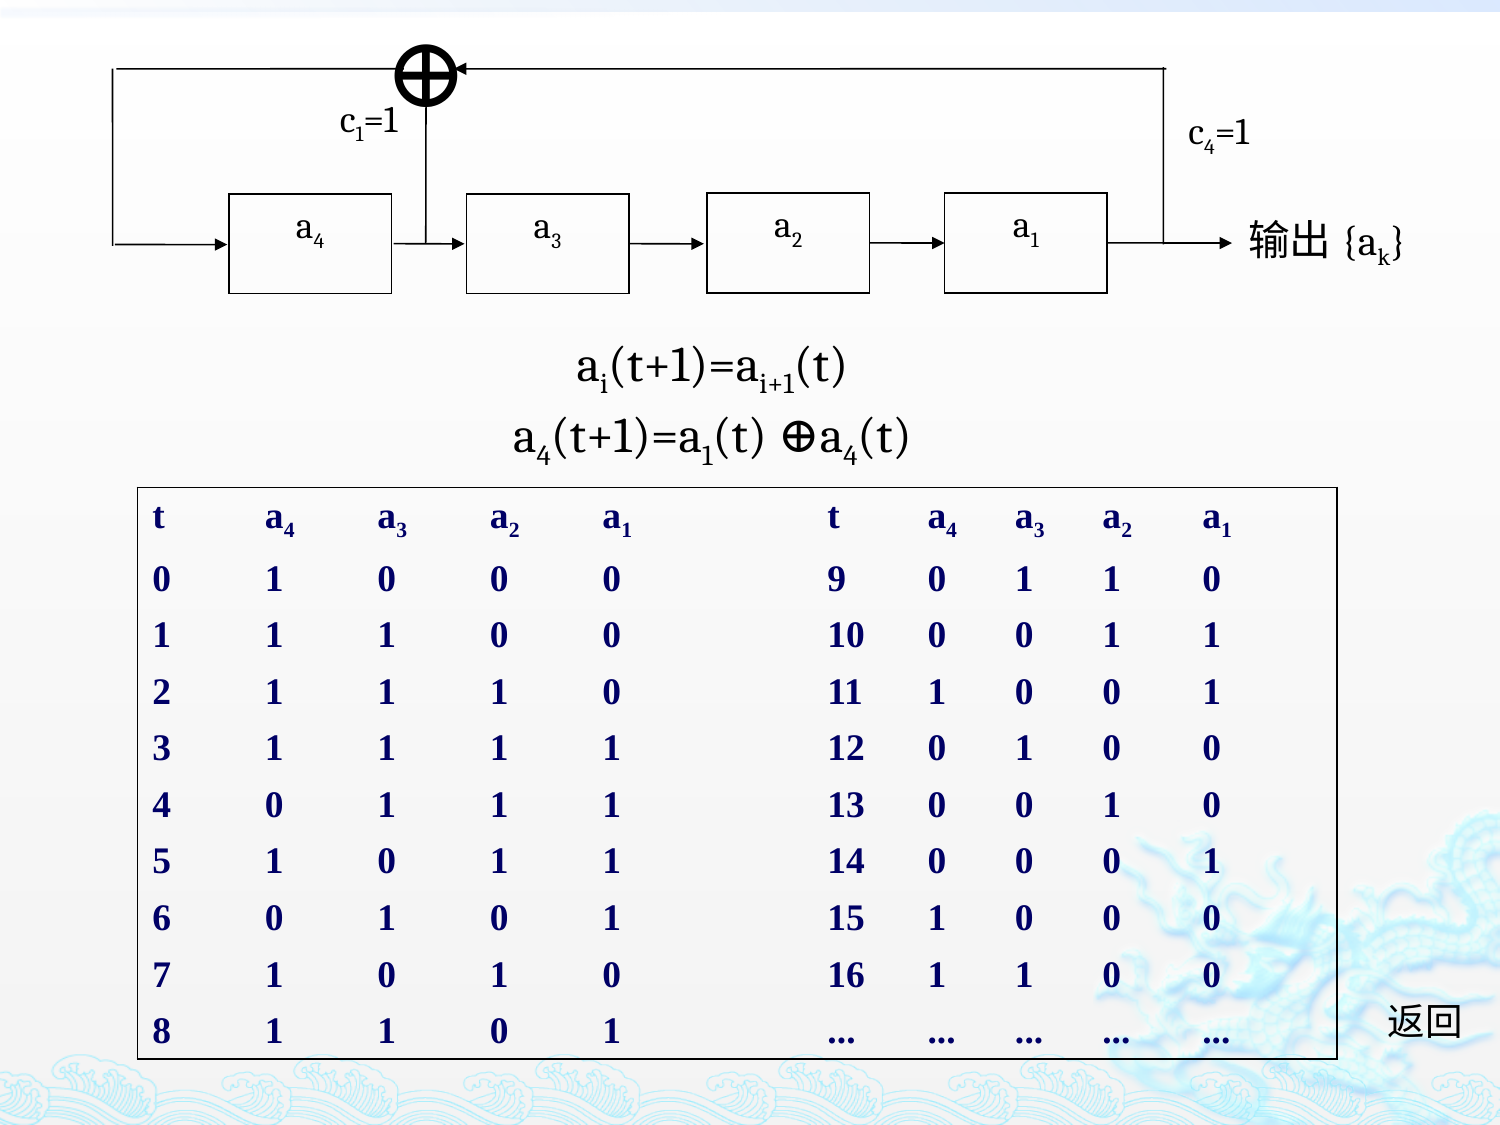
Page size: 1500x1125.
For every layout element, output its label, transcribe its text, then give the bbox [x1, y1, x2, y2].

table_cell 0 [362, 946, 475, 1003]
table_cell 0 [912, 776, 1000, 833]
text_box 返回 [1387, 990, 1500, 1050]
table_cell 0 [250, 776, 362, 833]
table_cell 1 [362, 720, 475, 776]
table_header a1 [1187, 488, 1336, 550]
table_header a2 [1087, 488, 1187, 550]
table_cell 1 [1087, 776, 1187, 833]
table_header a1 [587, 488, 812, 550]
table_cell 1 [1000, 720, 1087, 776]
table_cell 0 [1087, 720, 1187, 776]
table_cell 7 [138, 946, 250, 1003]
table_cell 0 [475, 889, 587, 946]
table_cell 1 [587, 1003, 812, 1058]
table_cell 0 [912, 720, 1000, 776]
table_cell 1 [587, 889, 812, 946]
table_header a3 [1000, 488, 1087, 550]
table_header t [812, 488, 912, 550]
table_cell 0 [912, 607, 1000, 663]
table_cell 1 [587, 833, 812, 889]
table_cell 1 [1000, 946, 1087, 1003]
table_cell 0 [1187, 776, 1336, 833]
table_cell 1 [250, 550, 362, 607]
table_cell 14 [812, 833, 912, 889]
table_cell 0 [1187, 889, 1336, 946]
table_cell ... [1000, 1003, 1087, 1058]
table_cell 1 [475, 833, 587, 889]
table_cell 0 [1187, 720, 1336, 776]
table_cell 9 [812, 550, 912, 607]
table_cell 4 [138, 776, 250, 833]
table_cell 15 [812, 889, 912, 946]
table_cell 1 [250, 720, 362, 776]
table_cell 1 [362, 663, 475, 720]
table_cell 1 [362, 607, 475, 663]
table_cell 11 [812, 663, 912, 720]
table_cell 1 [912, 946, 1000, 1003]
table_cell 1 [1187, 833, 1336, 889]
table_cell 3 [138, 720, 250, 776]
table_cell 1 [587, 776, 812, 833]
table_cell 1 [475, 720, 587, 776]
list ai(t+1)=ai+1(t) a4(t+1)=a1(t) ⊕a4(t) [75, 324, 1350, 463]
table_cell ... [1087, 1003, 1187, 1058]
table_cell 12 [812, 720, 912, 776]
table_cell 1 [912, 889, 1000, 946]
table_cell 6 [138, 889, 250, 946]
table_header t [138, 488, 250, 550]
table_header a2 [475, 488, 587, 550]
table_cell 1 [475, 776, 587, 833]
table_cell 1 [362, 889, 475, 946]
table_cell 0 [475, 550, 587, 607]
table_cell 13 [812, 776, 912, 833]
table_cell 0 [1087, 833, 1187, 889]
table_cell 0 [1000, 663, 1087, 720]
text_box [111, 0, 1427, 295]
table_cell 0 [1187, 550, 1336, 607]
table_cell 1 [475, 663, 587, 720]
table_cell 1 [362, 776, 475, 833]
table_cell 0 [587, 946, 812, 1003]
table_cell 0 [362, 550, 475, 607]
table_cell 0 [912, 833, 1000, 889]
table_cell 1 [250, 1003, 362, 1058]
table_cell 0 [587, 663, 812, 720]
table_cell 1 [1087, 607, 1187, 663]
table_cell 1 [587, 720, 812, 776]
table_cell 0 [912, 550, 1000, 607]
table_cell 0 [1000, 776, 1087, 833]
table_cell 1 [1187, 607, 1336, 663]
table_cell 10 [812, 607, 912, 663]
table_cell 0 [475, 607, 587, 663]
table_cell 0 [1087, 946, 1187, 1003]
table_header a3 [362, 488, 475, 550]
table_cell ... [1187, 1003, 1336, 1058]
table_cell 1 [250, 663, 362, 720]
table_cell 0 [1000, 833, 1087, 889]
table_cell 0 [1187, 946, 1336, 1003]
table_cell 5 [138, 833, 250, 889]
table_cell 0 [1087, 889, 1187, 946]
table_cell 1 [912, 663, 1000, 720]
table_cell 1 [1087, 550, 1187, 607]
table_cell 1 [1187, 663, 1336, 720]
table_cell 0 [1000, 889, 1087, 946]
table_cell 0 [1087, 663, 1187, 720]
table_header a4 [912, 488, 1000, 550]
table_cell 1 [475, 946, 587, 1003]
table_cell 8 [138, 1003, 250, 1058]
table_cell 2 [138, 663, 250, 720]
table_cell ... [812, 1003, 912, 1058]
table_header a4 [250, 488, 362, 550]
table_cell 0 [475, 1003, 587, 1058]
table_cell 1 [362, 1003, 475, 1058]
table_cell 16 [812, 946, 912, 1003]
table_cell 0 [587, 550, 812, 607]
table_cell 0 [1000, 607, 1087, 663]
table_cell 1 [250, 946, 362, 1003]
table_cell 0 [587, 607, 812, 663]
table_cell 0 [362, 833, 475, 889]
table_cell 1 [138, 607, 250, 663]
table_cell 0 [138, 550, 250, 607]
table_cell 1 [250, 833, 362, 889]
table_cell 1 [250, 607, 362, 663]
table_cell 0 [250, 889, 362, 946]
table_cell ... [912, 1003, 1000, 1058]
table_cell 1 [1000, 550, 1087, 607]
